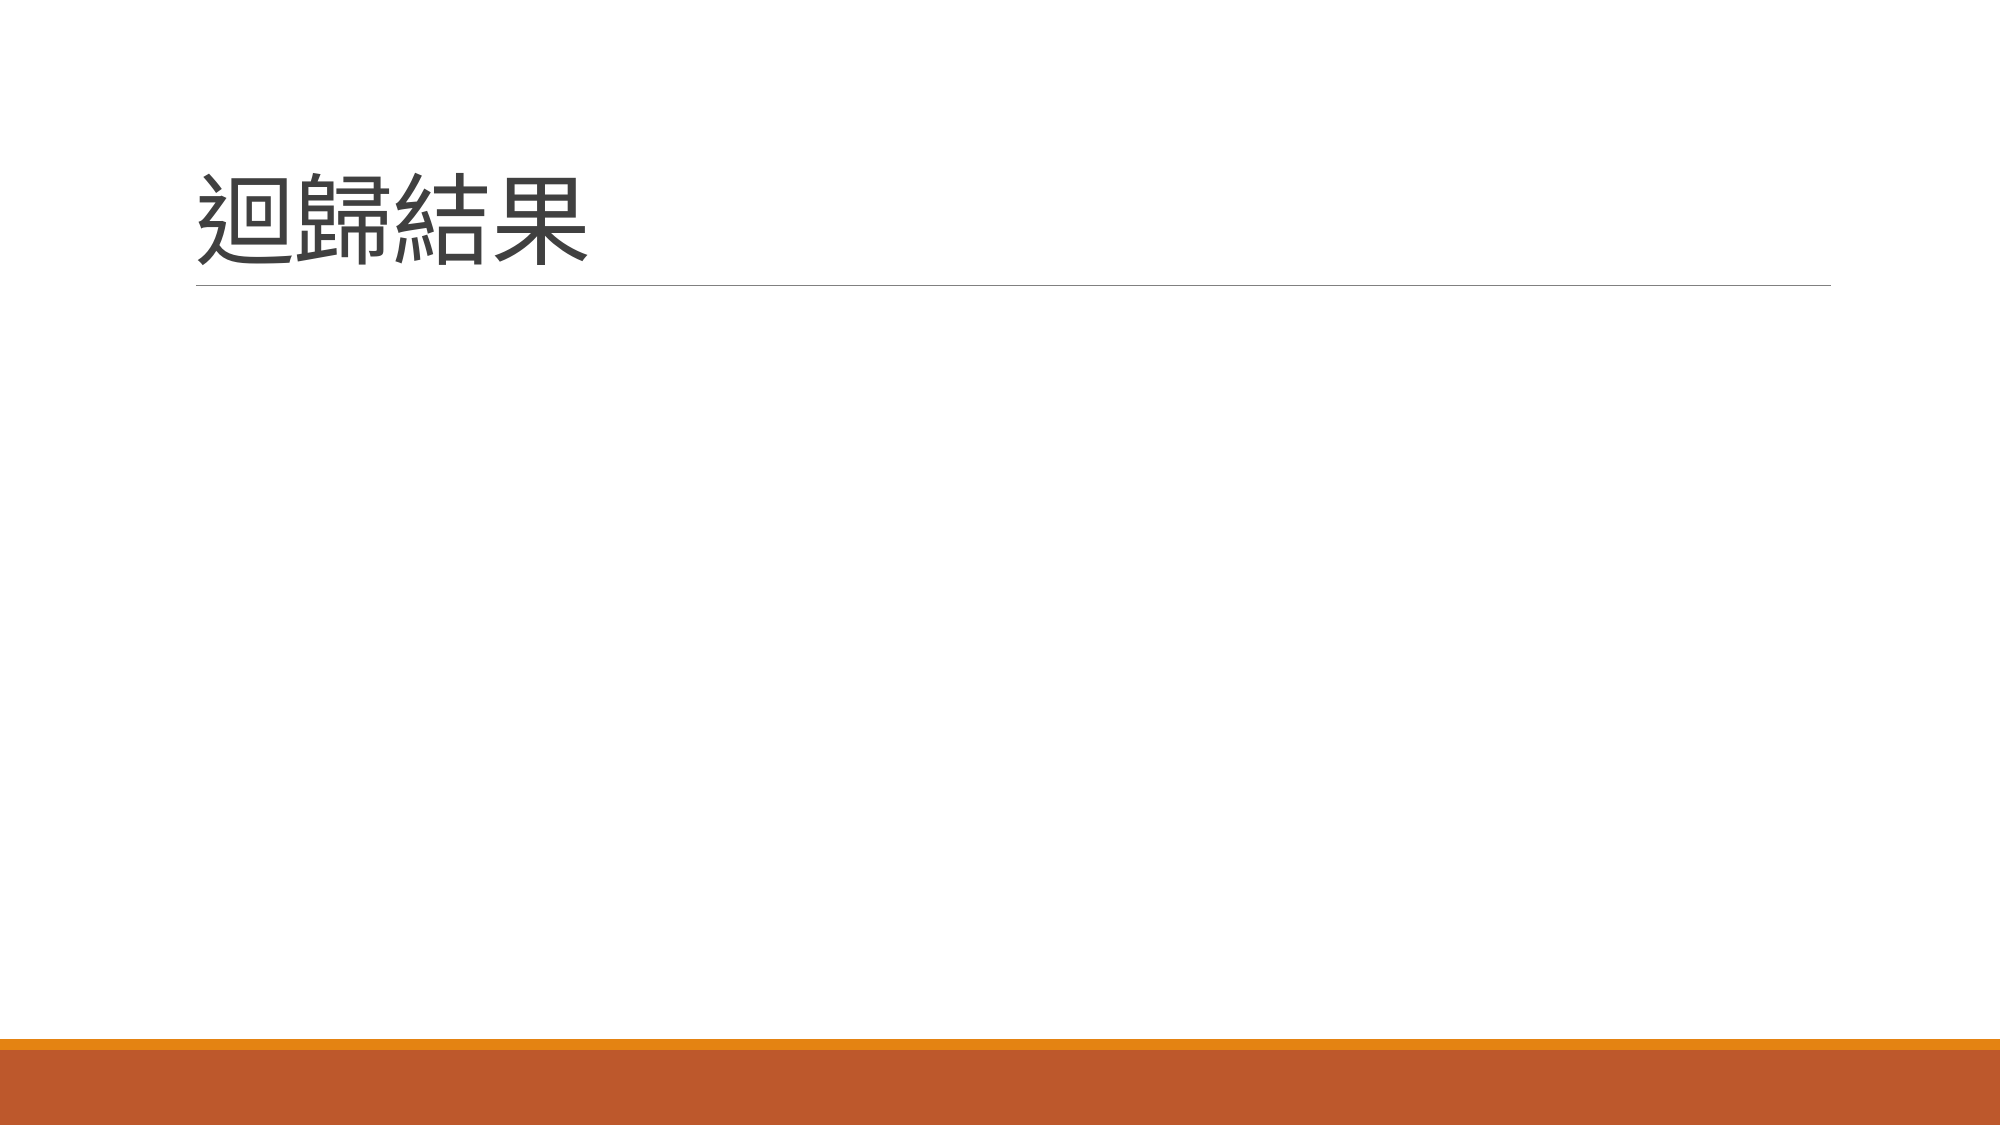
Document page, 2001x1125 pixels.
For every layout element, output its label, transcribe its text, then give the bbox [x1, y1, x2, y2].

title 迴歸結果 [180, 47, 1830, 285]
